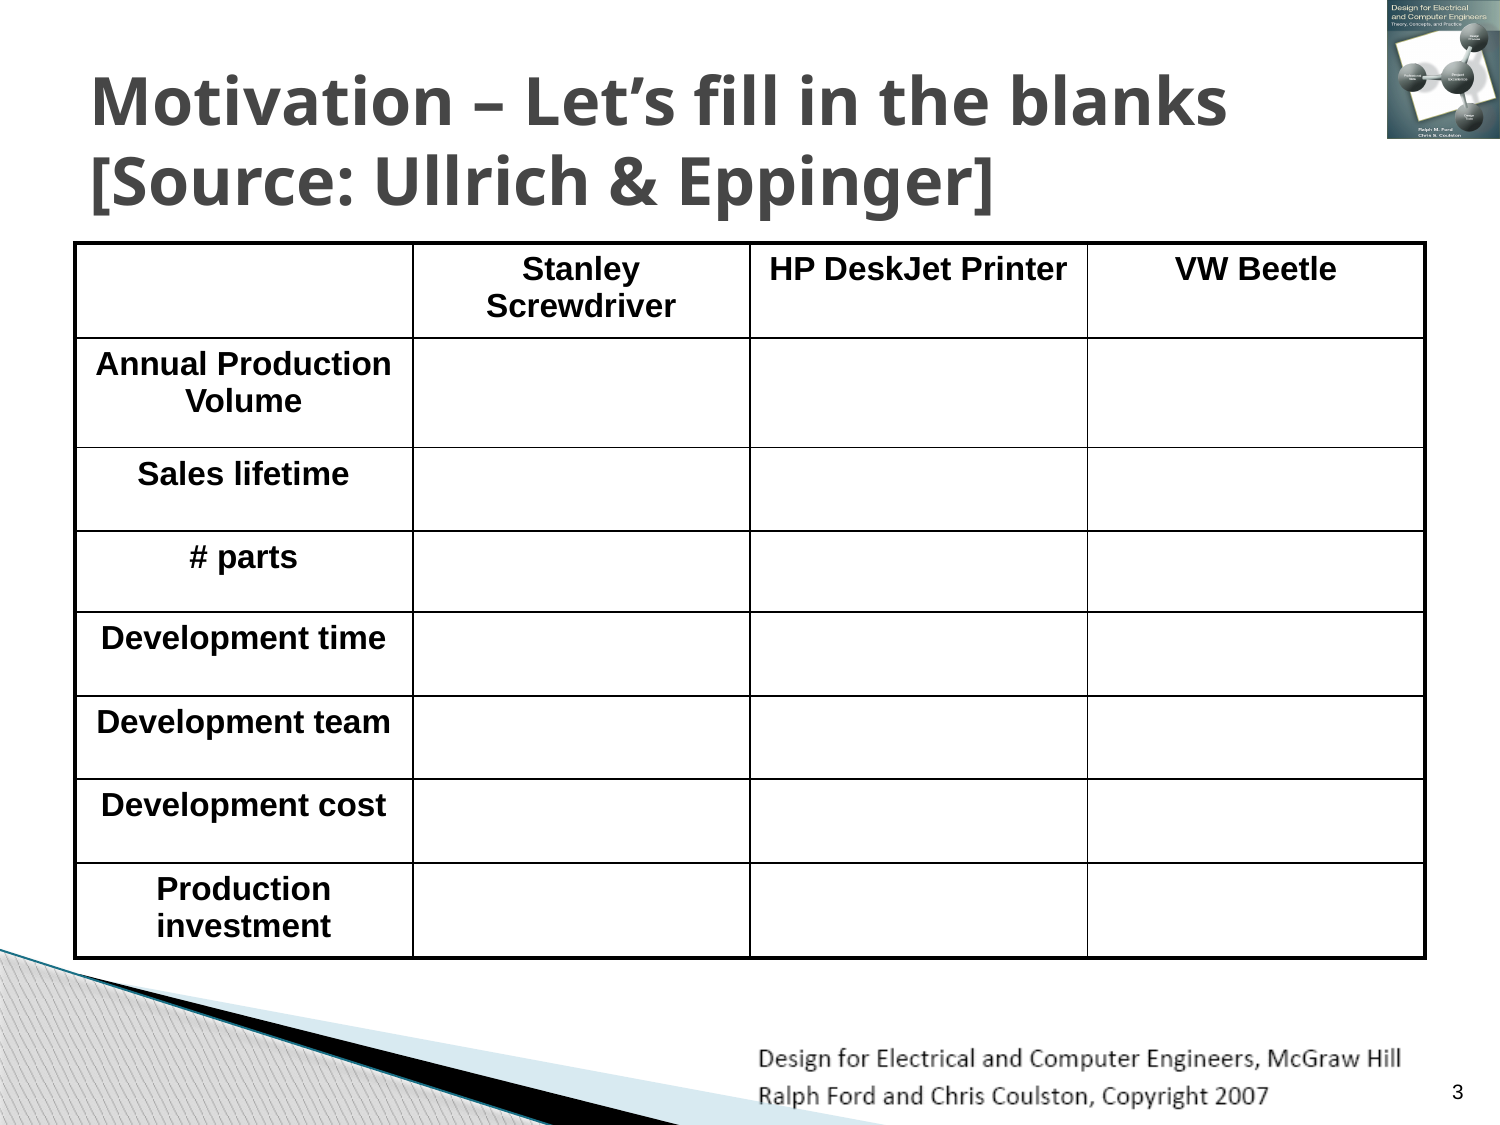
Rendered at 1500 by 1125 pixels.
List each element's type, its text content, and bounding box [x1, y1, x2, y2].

table_cell [751, 339, 1087, 447]
table_cell [751, 697, 1087, 778]
table_header VW Beetle [1088, 245, 1423, 337]
title Motivation – Let’s fill in the blanks [Source: Ullrich & Eppinger] [75, 45, 1388, 233]
table_cell [1088, 697, 1423, 778]
table_cell [414, 613, 749, 695]
table_cell Development cost [77, 780, 412, 862]
table_cell Production investment [77, 864, 412, 956]
table_cell [414, 864, 749, 956]
table_cell [751, 532, 1087, 611]
table_header HP DeskJet Printer [751, 245, 1087, 337]
table_cell [751, 448, 1087, 530]
table_cell # parts [77, 532, 412, 611]
table_cell Sales lifetime [77, 448, 412, 530]
picture [750, 1039, 1415, 1125]
table_cell [751, 864, 1087, 956]
table_cell [414, 339, 749, 447]
table_header Stanley Screwdriver [414, 245, 749, 337]
table_cell Development team [77, 697, 412, 778]
table_cell [414, 697, 749, 778]
slide_number 3 [1418, 1051, 1479, 1112]
table_cell [1088, 780, 1423, 862]
table_cell [1088, 532, 1423, 611]
table_cell [751, 613, 1087, 695]
table_cell [751, 780, 1087, 862]
table_cell Development time [77, 613, 412, 695]
table_cell [1088, 613, 1423, 695]
table_cell [1088, 339, 1423, 447]
table_cell [1088, 448, 1423, 530]
table_cell [414, 448, 749, 530]
picture [1387, 0, 1500, 139]
table_cell [1088, 864, 1423, 956]
table_cell Annual Production Volume [77, 339, 412, 447]
table_header [77, 245, 412, 337]
table_cell [414, 780, 749, 862]
table_cell [414, 532, 749, 611]
